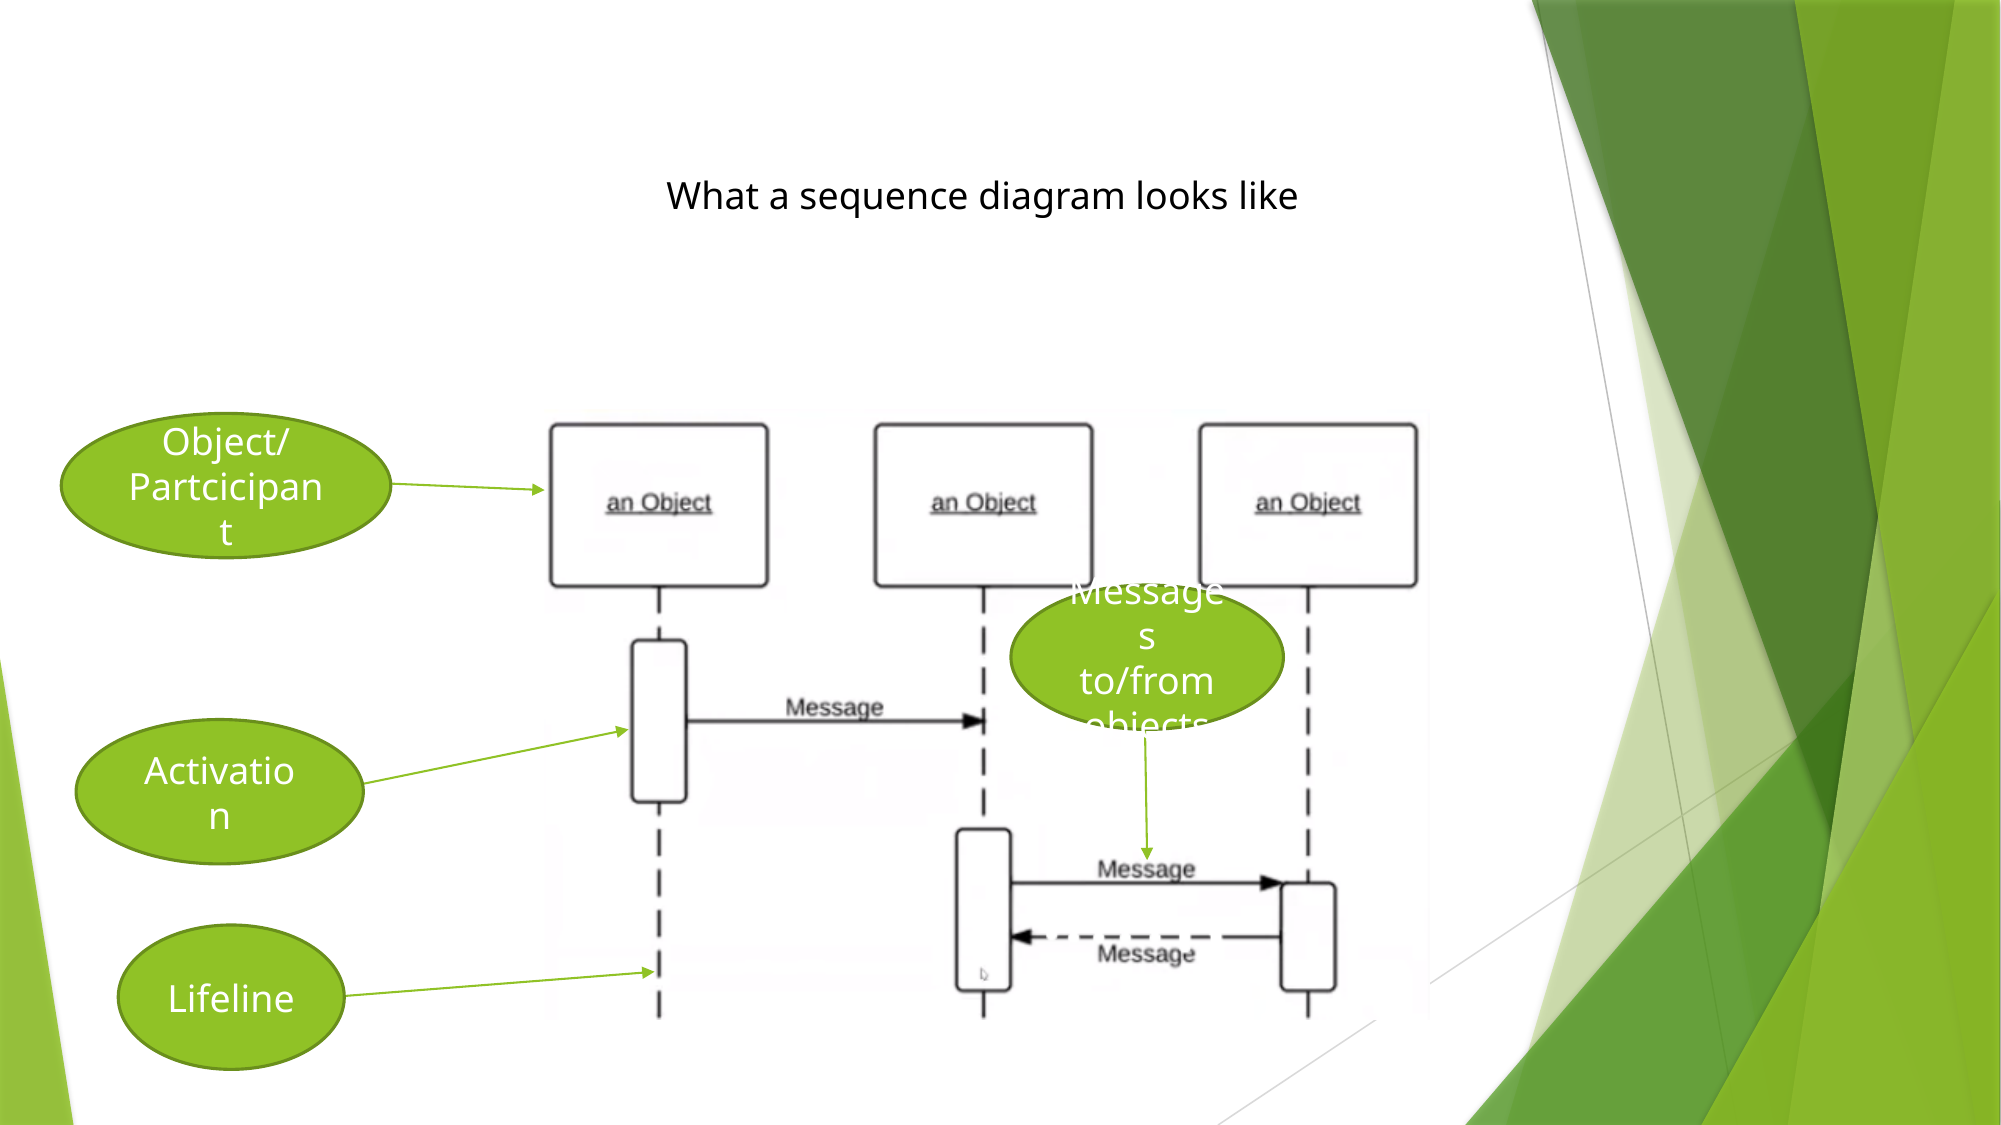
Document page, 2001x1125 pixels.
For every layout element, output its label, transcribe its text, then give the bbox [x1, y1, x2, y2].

text_box Object/ Partcicipant [59, 411, 392, 560]
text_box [329, 971, 656, 998]
text_box Lifeline [116, 923, 345, 1071]
text_box What a sequence diagram looks like [461, 164, 1505, 225]
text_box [1144, 728, 1148, 861]
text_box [362, 728, 630, 785]
text_box Activation [74, 717, 365, 866]
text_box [343, 481, 546, 491]
picture [544, 408, 1430, 1021]
